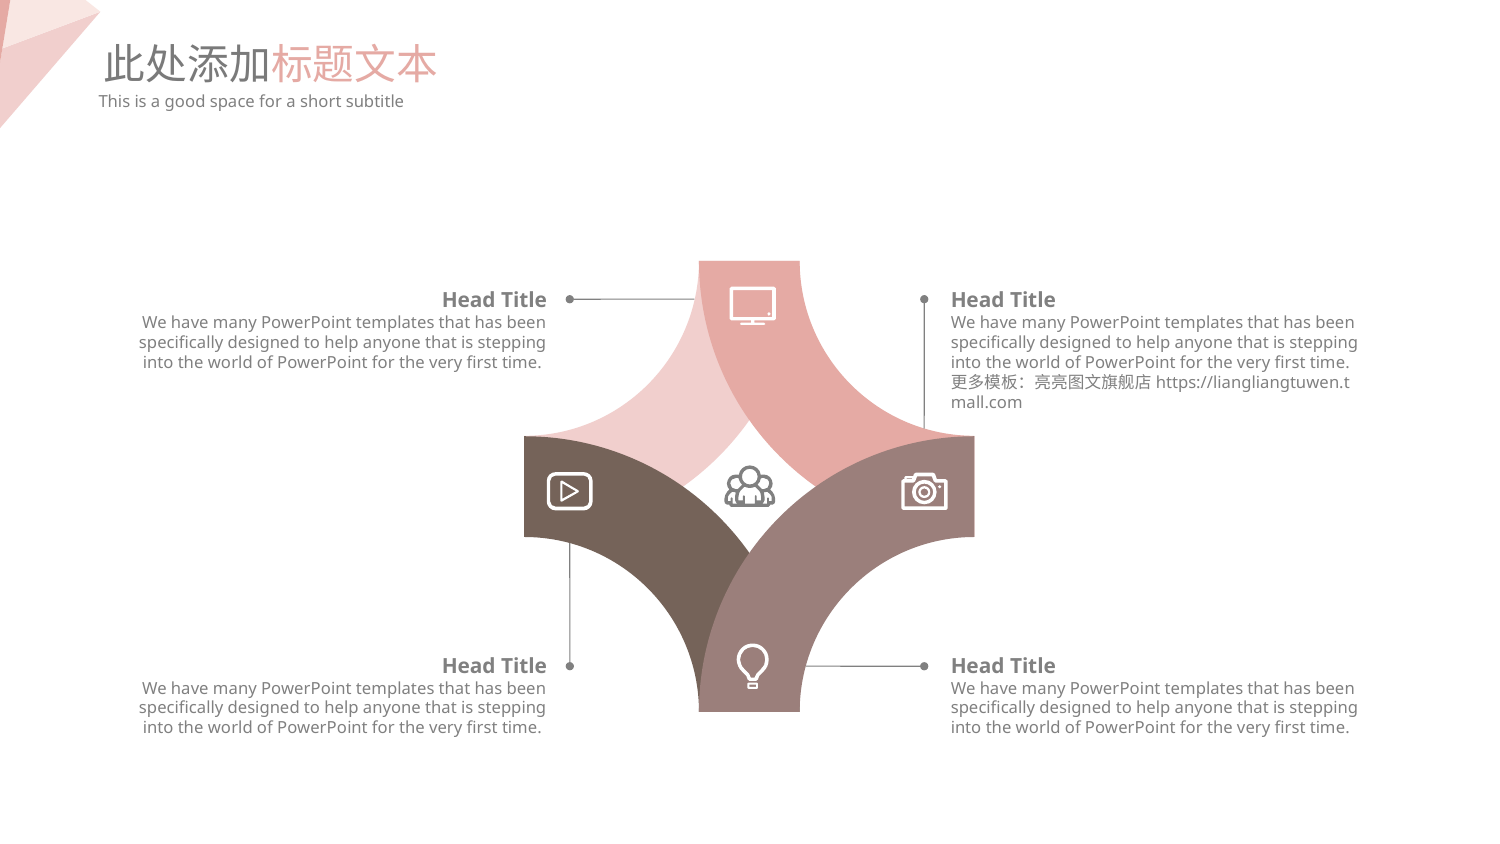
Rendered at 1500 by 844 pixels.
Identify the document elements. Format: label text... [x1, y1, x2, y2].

text_box [698, 436, 975, 712]
text_box [805, 662, 929, 671]
text_box [920, 295, 929, 429]
text_box [524, 436, 749, 708]
text_box [901, 472, 948, 510]
text_box [698, 260, 975, 487]
text_box [546, 472, 593, 511]
text_box [747, 682, 758, 689]
text_box Head Title We have many PowerPoint templates that has been specifically designed to help anyone that is stepping into the world of PowerPoint for the very first time. [135, 652, 547, 738]
text_box Head Title We have many PowerPoint templates that has been specifically designed to help anyone that is stepping into the world of PowerPoint for the very first time. [135, 286, 547, 372]
text_box Head Title We have many PowerPoint templates that has been specifically designed to help anyone that is stepping into the world of PowerPoint for the very first time.更多模板：亮亮图文旗舰店https://liangliangtuwen.tmall.com [950, 286, 1365, 412]
text_box [736, 643, 769, 681]
text_box [729, 286, 776, 325]
text_box [565, 295, 695, 304]
text_box 此处添加标题文本 [104, 30, 454, 95]
text_box [724, 465, 776, 507]
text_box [0, 0, 101, 131]
text_box [524, 265, 749, 486]
text_box [565, 543, 574, 671]
text_box Head Title We have many PowerPoint templates that has been specifically designed to help anyone that is stepping into the world of PowerPoint for the very first time. [950, 652, 1365, 738]
text_box This is a good space for a short subtitle [104, 83, 420, 119]
